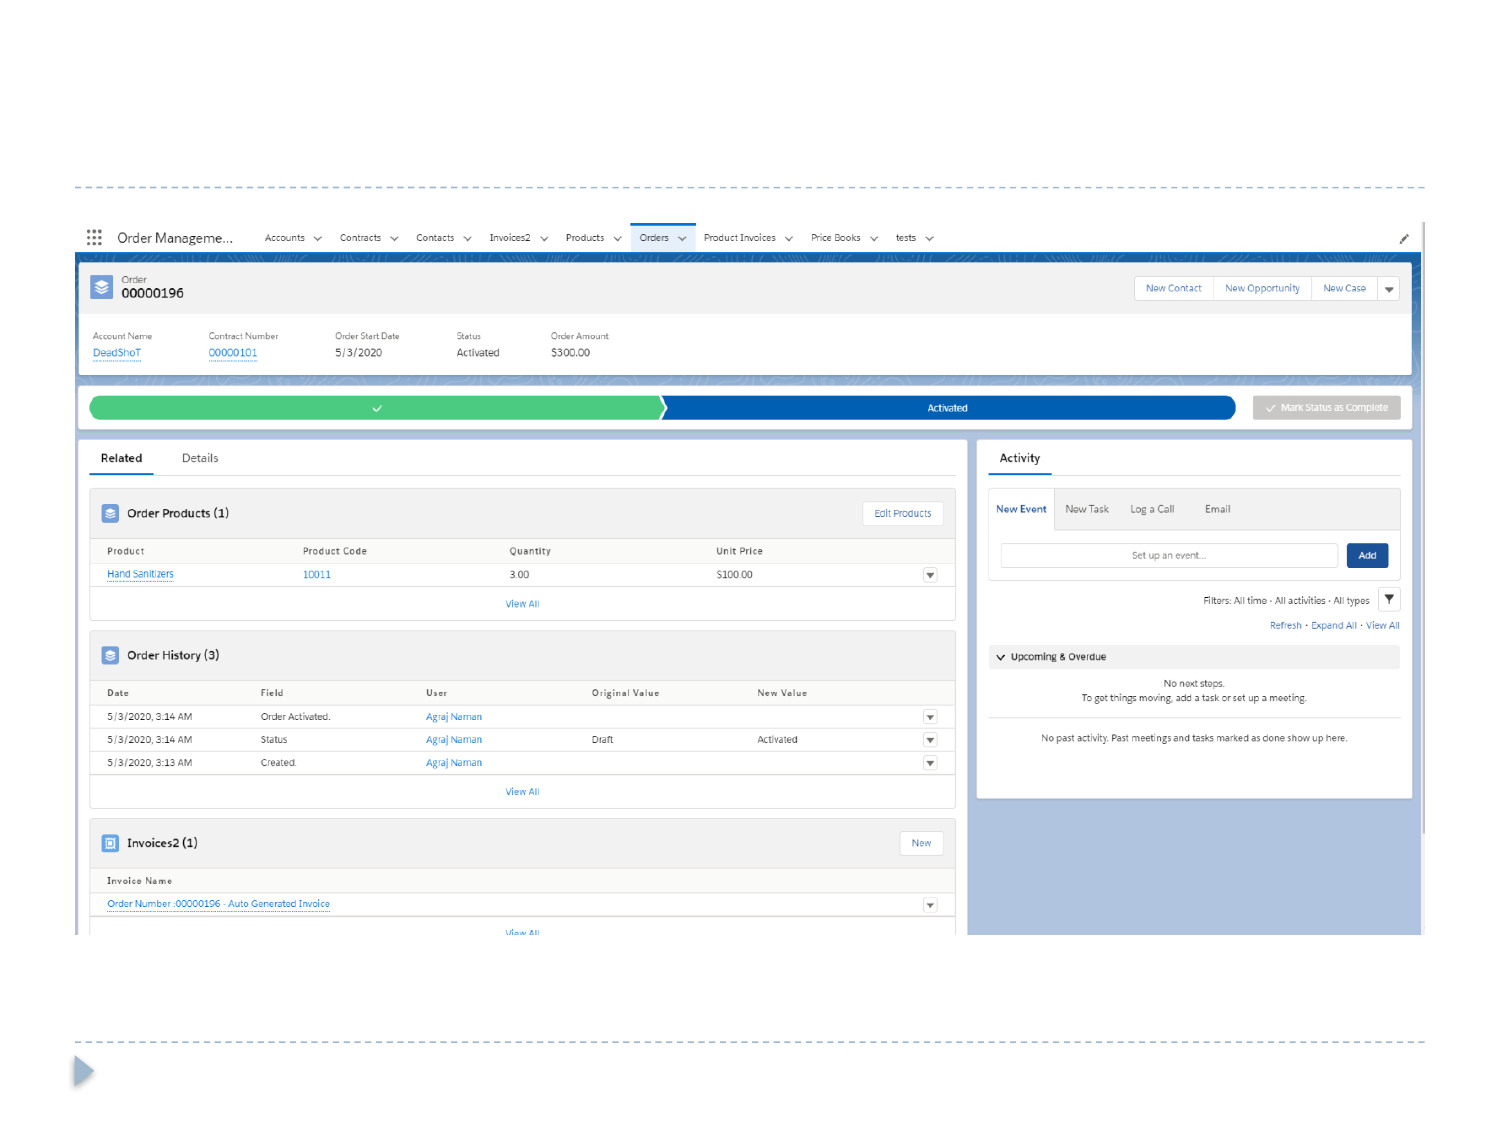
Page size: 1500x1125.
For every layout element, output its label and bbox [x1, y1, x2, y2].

list [74, 222, 1426, 936]
